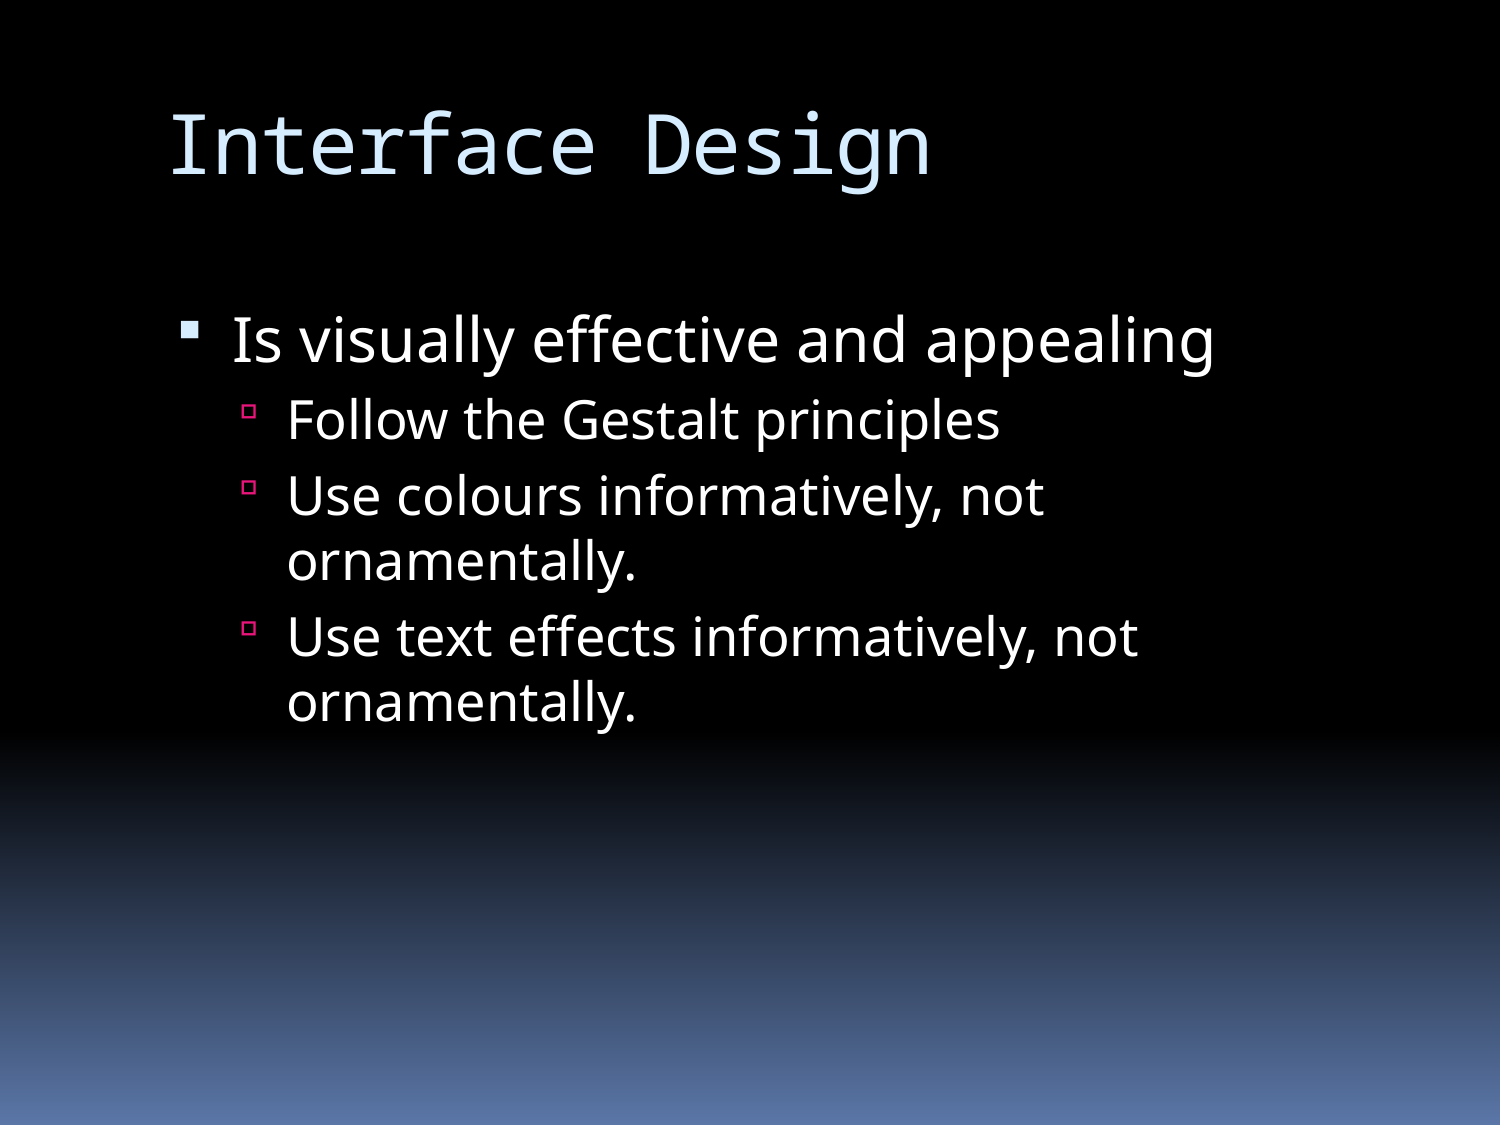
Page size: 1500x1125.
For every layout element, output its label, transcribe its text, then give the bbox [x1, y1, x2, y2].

list Is visually effective and appealing Follow the Gestalt principles Use colours informatively, not ornamentally. Use text effects informatively, not ornamentally. [150, 292, 1425, 1043]
title Interface Design [150, 83, 1425, 234]
